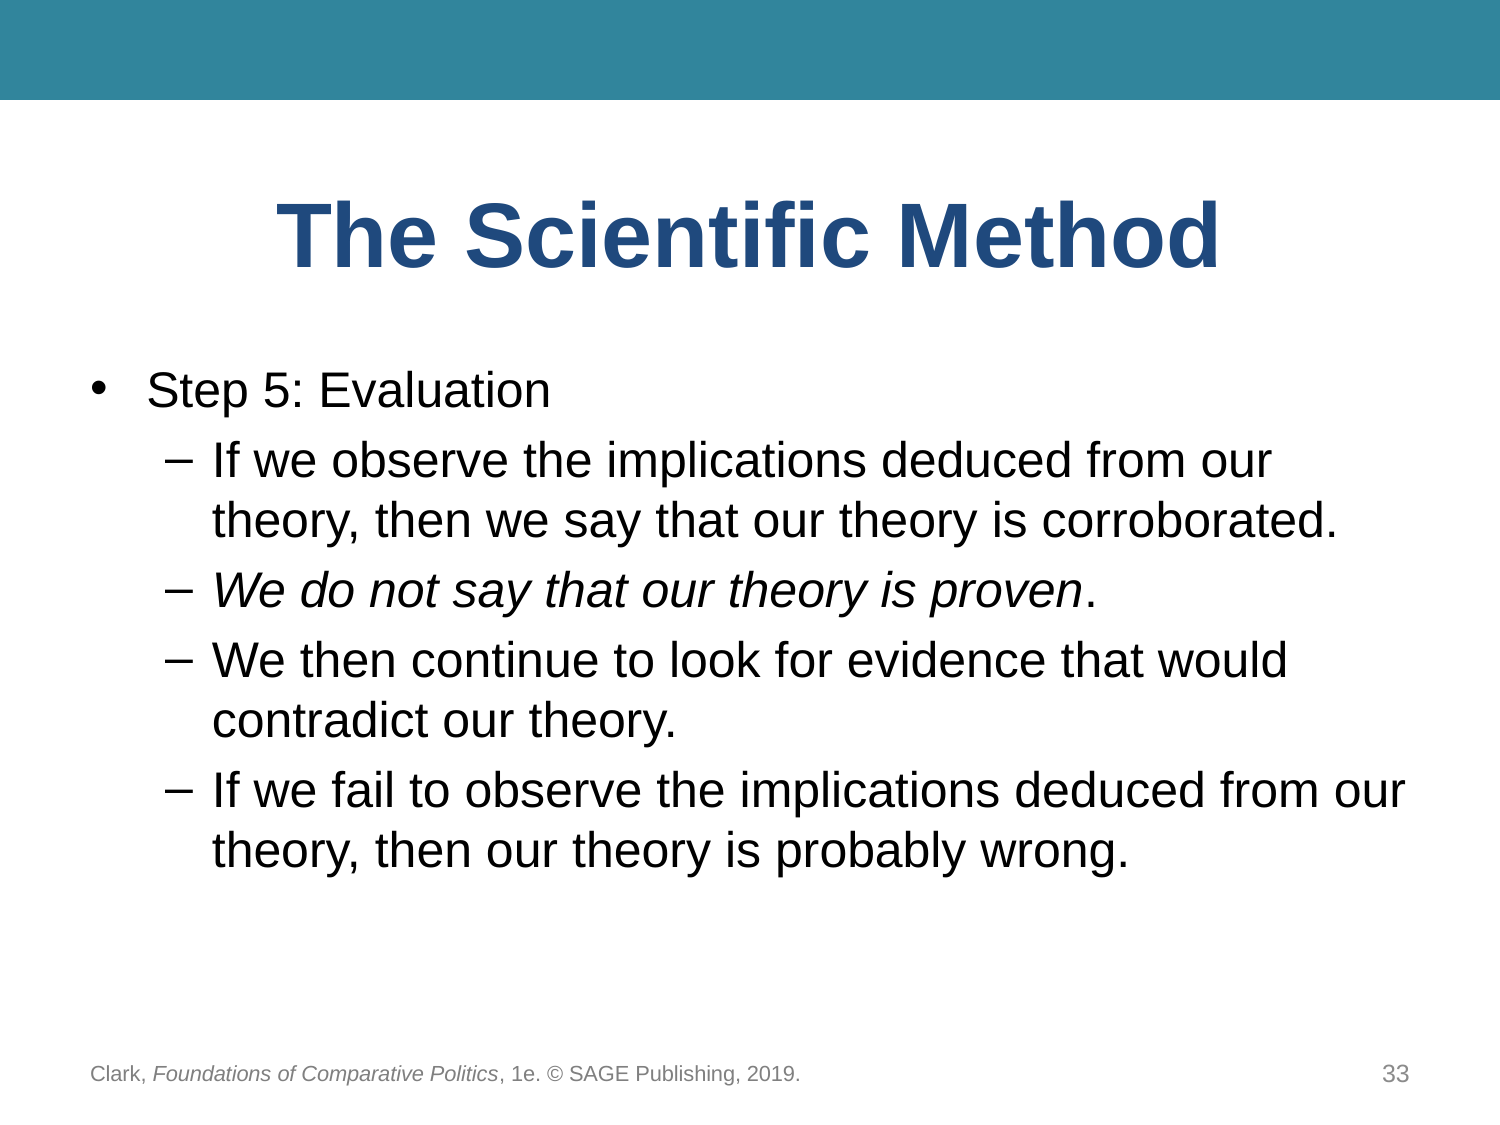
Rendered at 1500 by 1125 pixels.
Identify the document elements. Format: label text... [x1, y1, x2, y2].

slide_number 33 [1350, 1042, 1425, 1103]
title The Scientific Method [75, 137, 1425, 325]
list Step 5: Evaluation If we observe the implications deduced from our theory, then we say that our theory is corroborated. We do not say that our theory is proven. We then continue to look for evidence that would contradict our theory. If we fail to observe the implications deduced from our theory, then our theory is probably wrong. [75, 350, 1425, 1005]
footer Clark, Foundations of Comparative Politics, 1e. © SAGE Publishing, 2019. [75, 1042, 1313, 1103]
